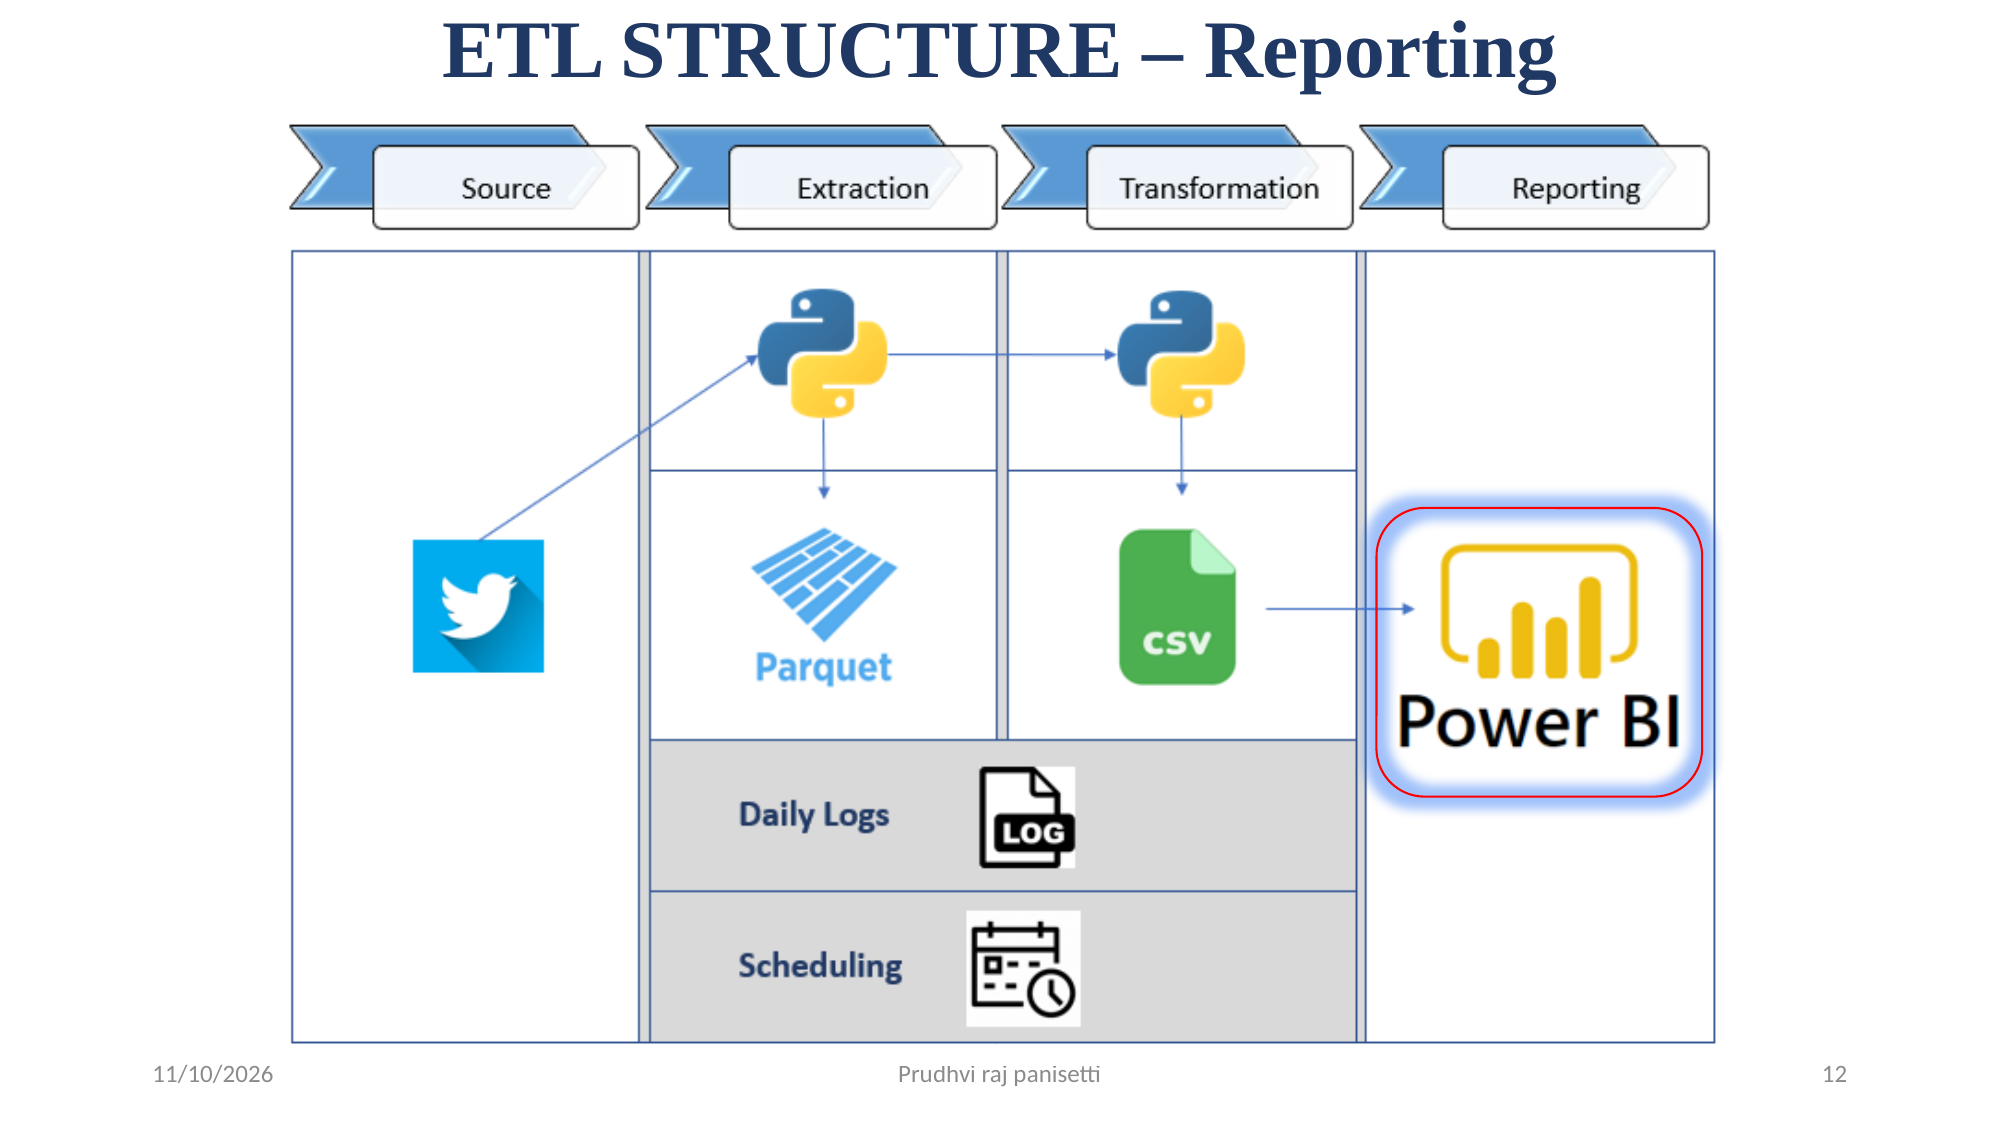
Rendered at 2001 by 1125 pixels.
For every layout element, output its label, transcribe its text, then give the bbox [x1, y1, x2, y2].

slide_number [137, 1042, 588, 1103]
slide_number 12 [1412, 1042, 1863, 1103]
picture [264, 103, 1736, 1066]
text_box ETL STRUCTURE – Reporting [75, 0, 1925, 103]
footer Prudhvi raj panisetti [662, 1066, 1338, 1103]
